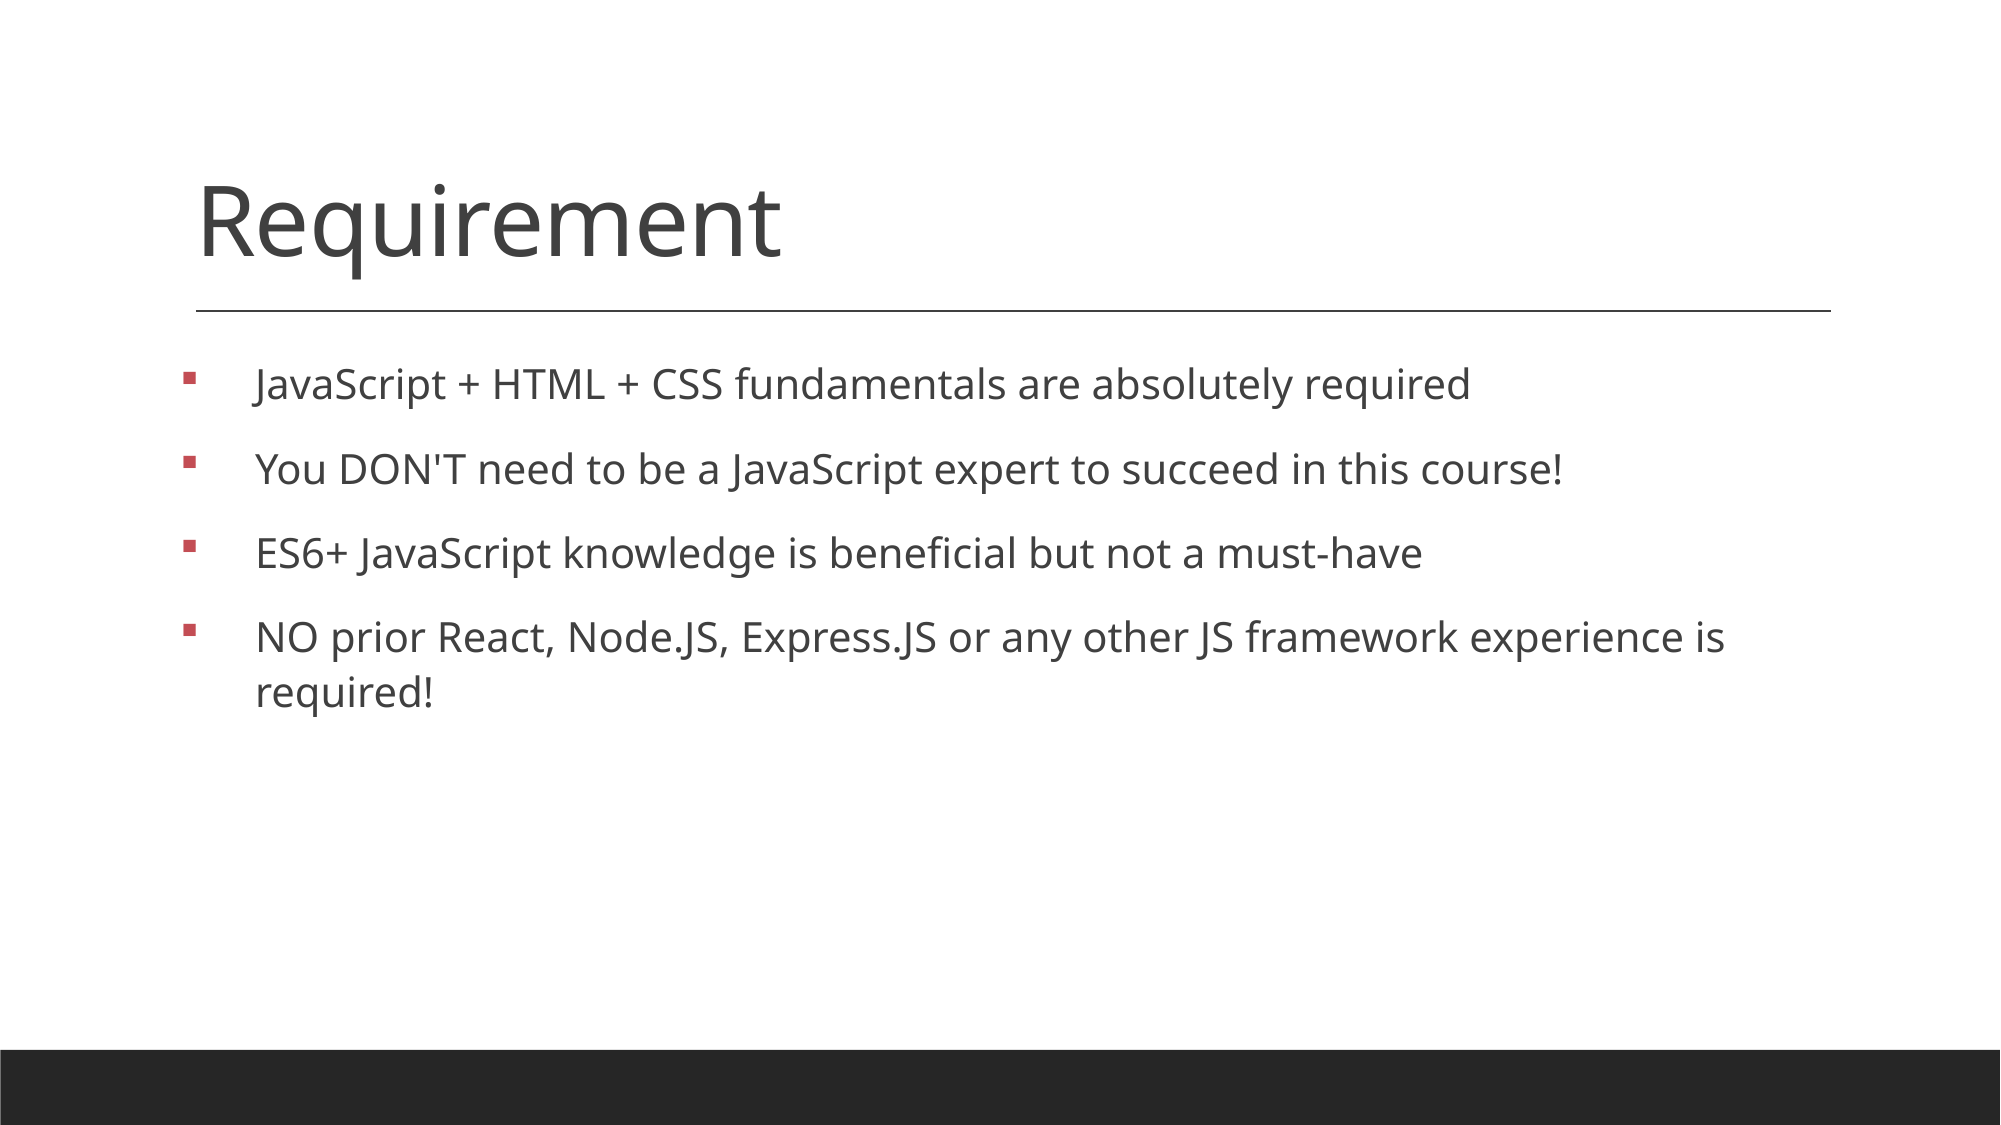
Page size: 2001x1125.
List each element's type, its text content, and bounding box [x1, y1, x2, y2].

title Requirement [180, 47, 1830, 285]
list JavaScript + HTML + CSS fundamentals are absolutely required You DON'T need to be a JavaScript expert to succeed in this course! ES6+ JavaScript knowledge is beneficial but not a must-have NO prior React, Node.JS, Express.JS or any other JS framework experience is required! [180, 345, 1830, 963]
